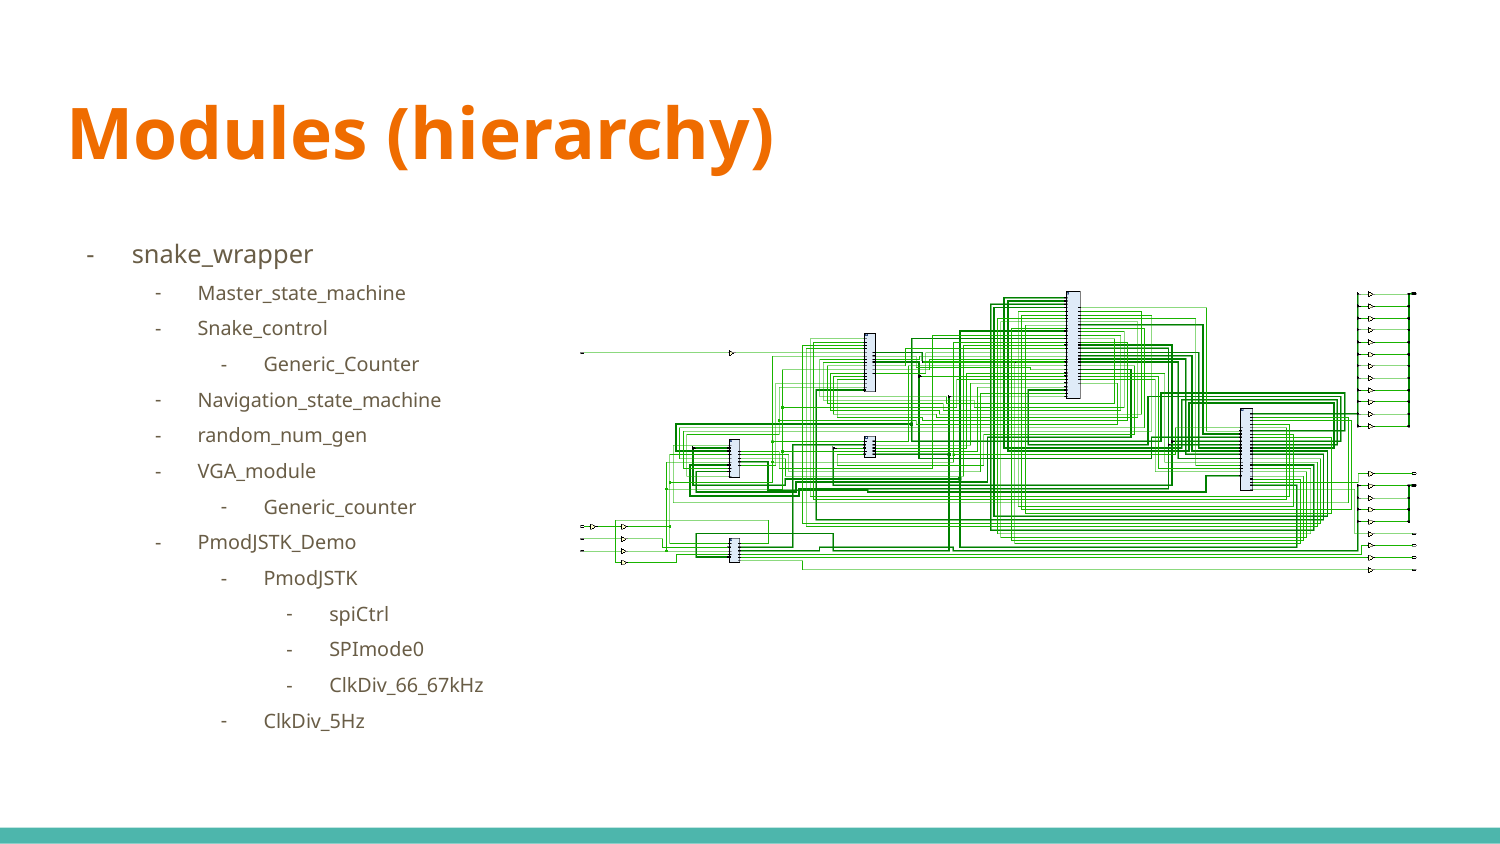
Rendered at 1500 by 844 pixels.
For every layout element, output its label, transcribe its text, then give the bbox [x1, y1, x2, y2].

list snake_wrapper Master_state_machine Snake_control Generic_Counter Navigation_state_machine random_num_gen VGA_module Generic_counter PmodJSTK_Demo PmodJSTK spiCtrl SPImode0 ClkDiv_66_67kHz ClkDiv_5Hz [51, 207, 1449, 750]
title Modules (hierarchy) [51, 72, 1449, 189]
picture [571, 287, 1422, 578]
